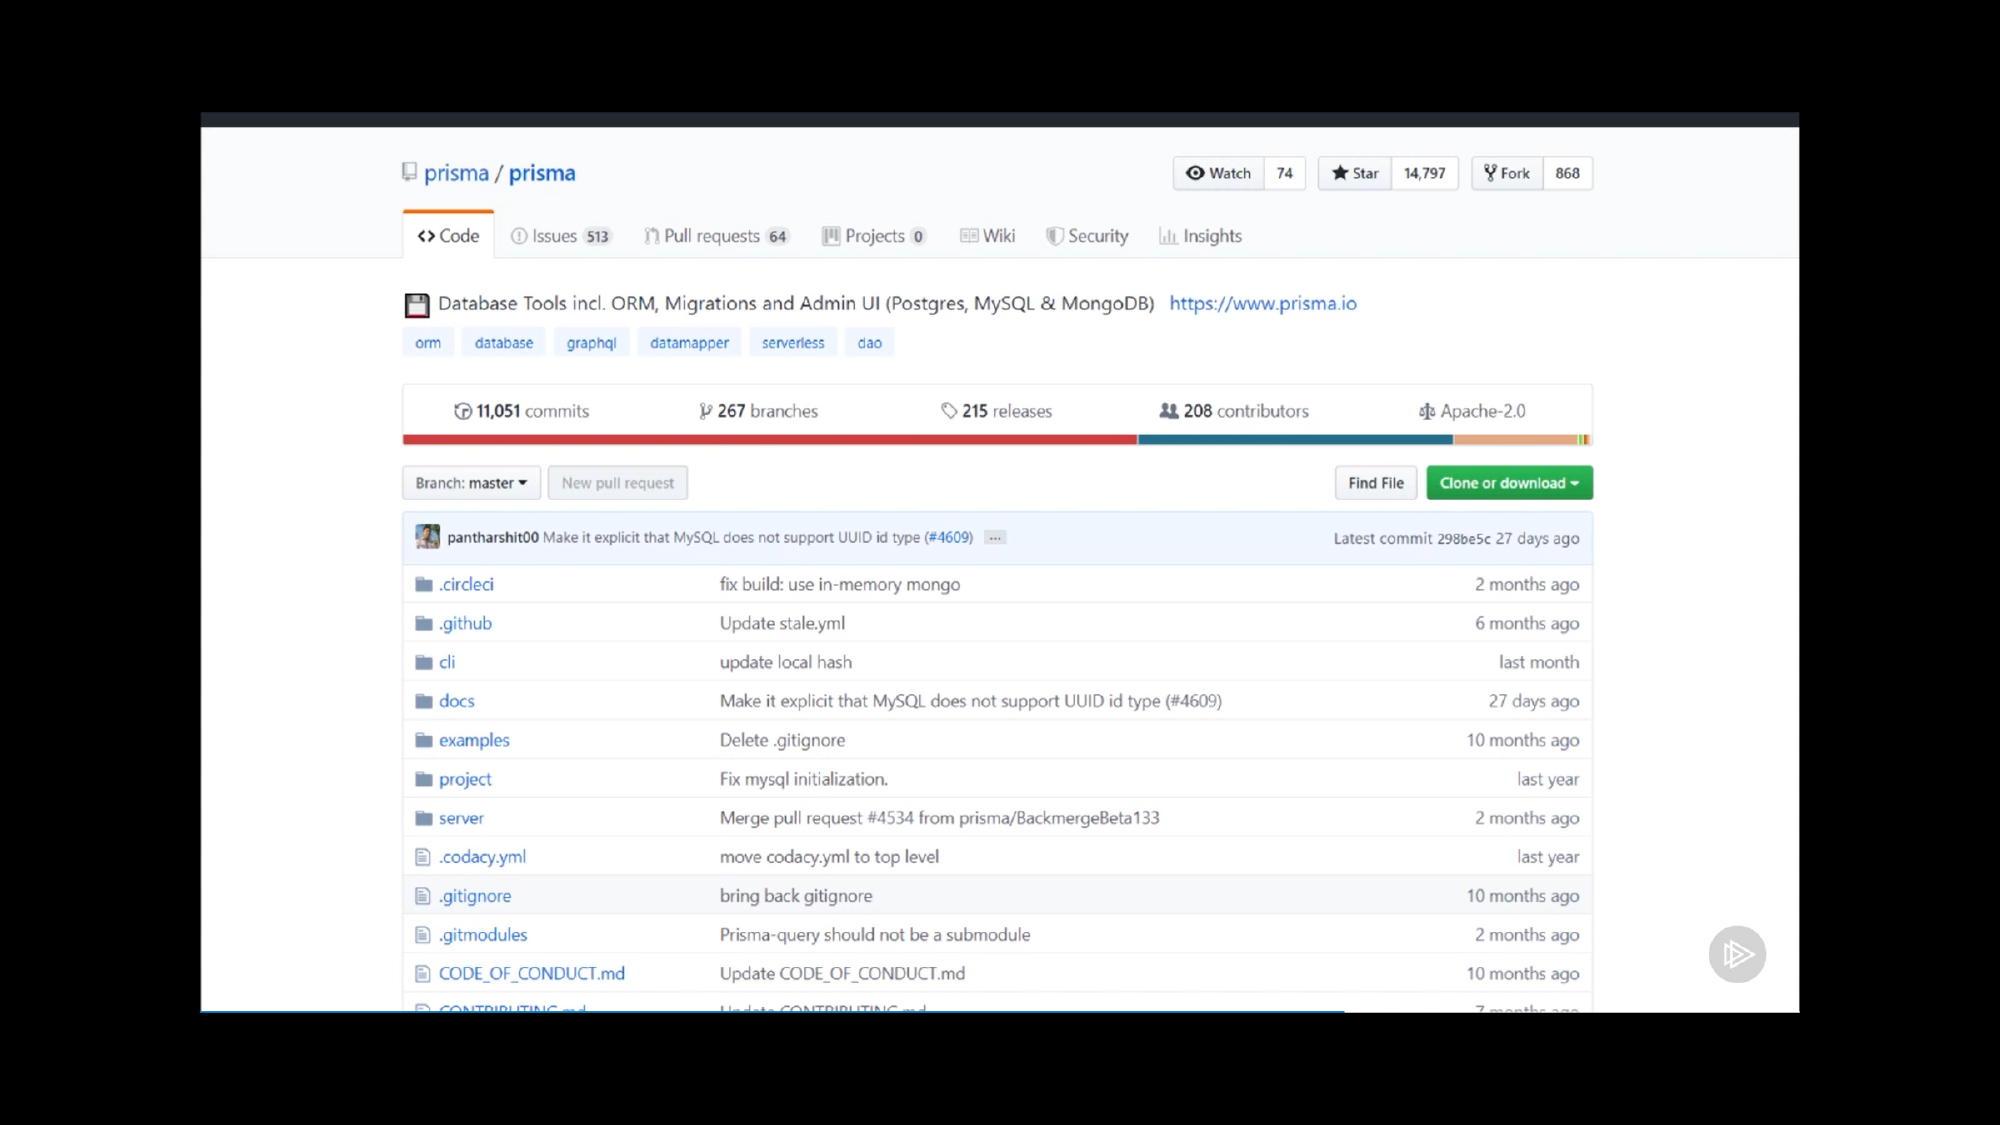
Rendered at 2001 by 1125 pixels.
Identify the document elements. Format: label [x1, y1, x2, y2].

picture [199, 112, 1800, 1013]
